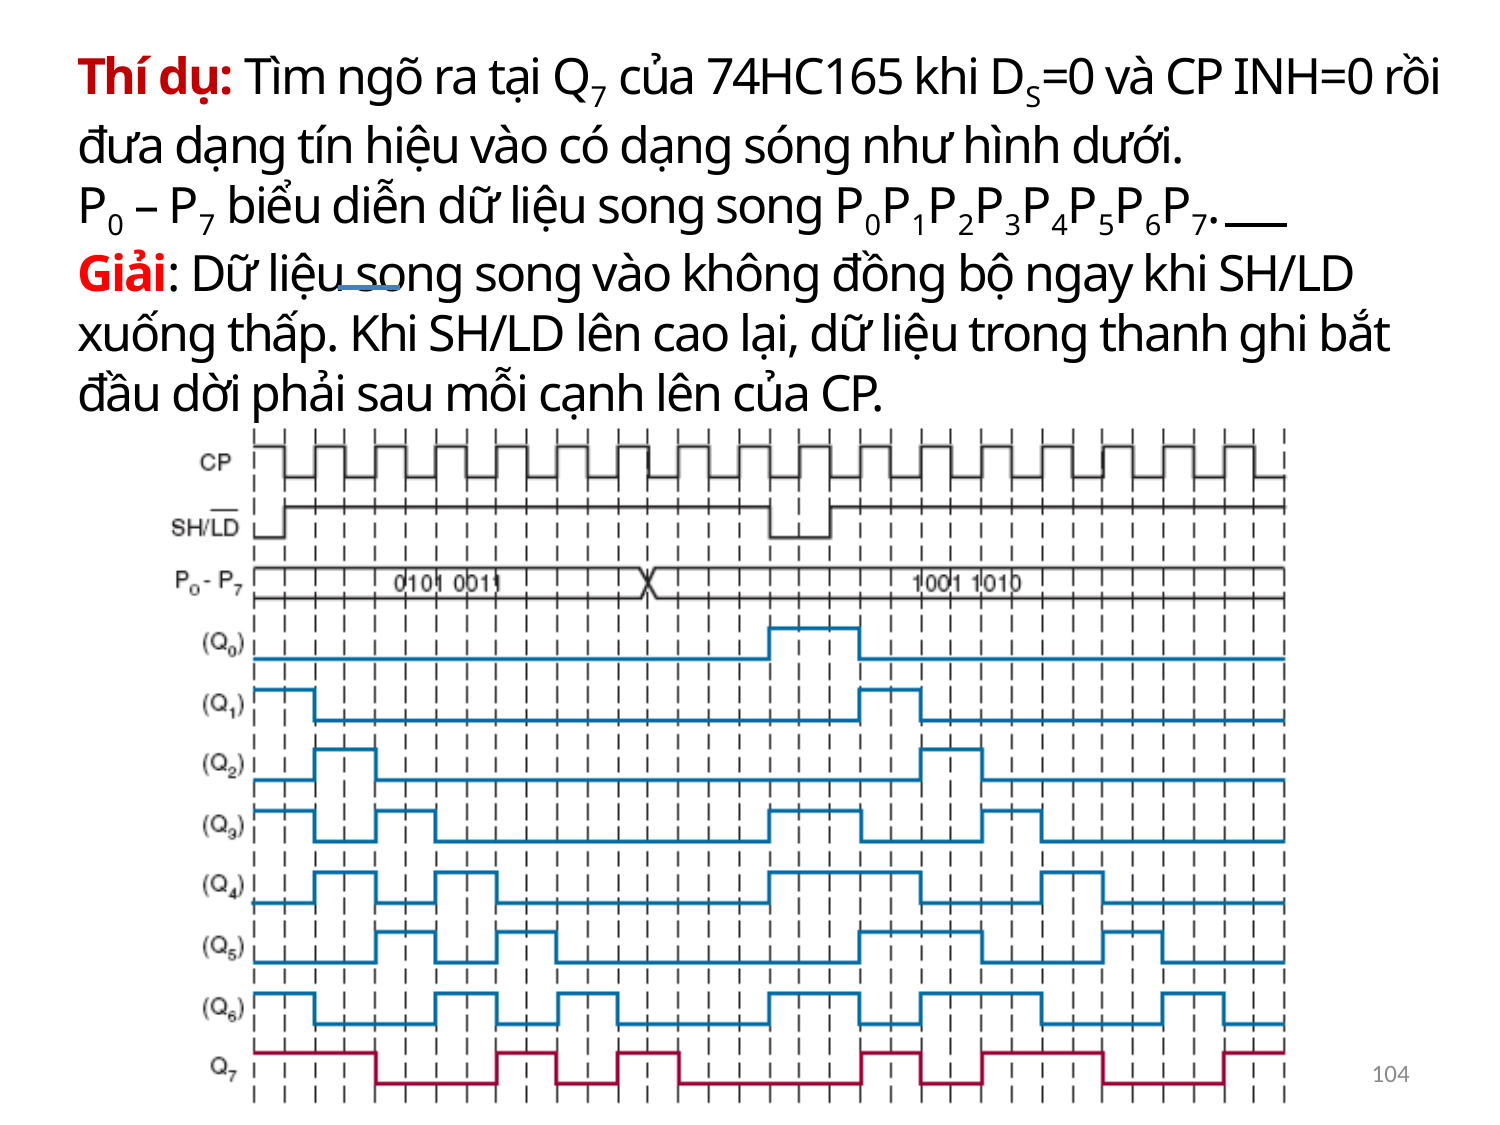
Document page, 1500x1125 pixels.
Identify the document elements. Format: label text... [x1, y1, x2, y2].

text_box Thí dụ: Tìm ngõ ra tại Q7 của 74HC165 khi DS=0 và CP INH=0 rồi đưa dạng tín hiệu vào có dạng sóng như hình dưới. P0 – P7 biểu diễn dữ liệu song song P0P1P2P3P4P5P6P7. Giải: Dữ liệu song song vào không đồng bộ ngay khi SH/LD xuống thấp. Khi SH/LD lên cao lại, dữ liệu trong thanh ghi bắt đầu dời phải sau mỗi cạnh lên của CP. [62, 37, 1475, 429]
picture [149, 427, 1301, 1113]
slide_number 104 [1305, 1042, 1425, 1103]
